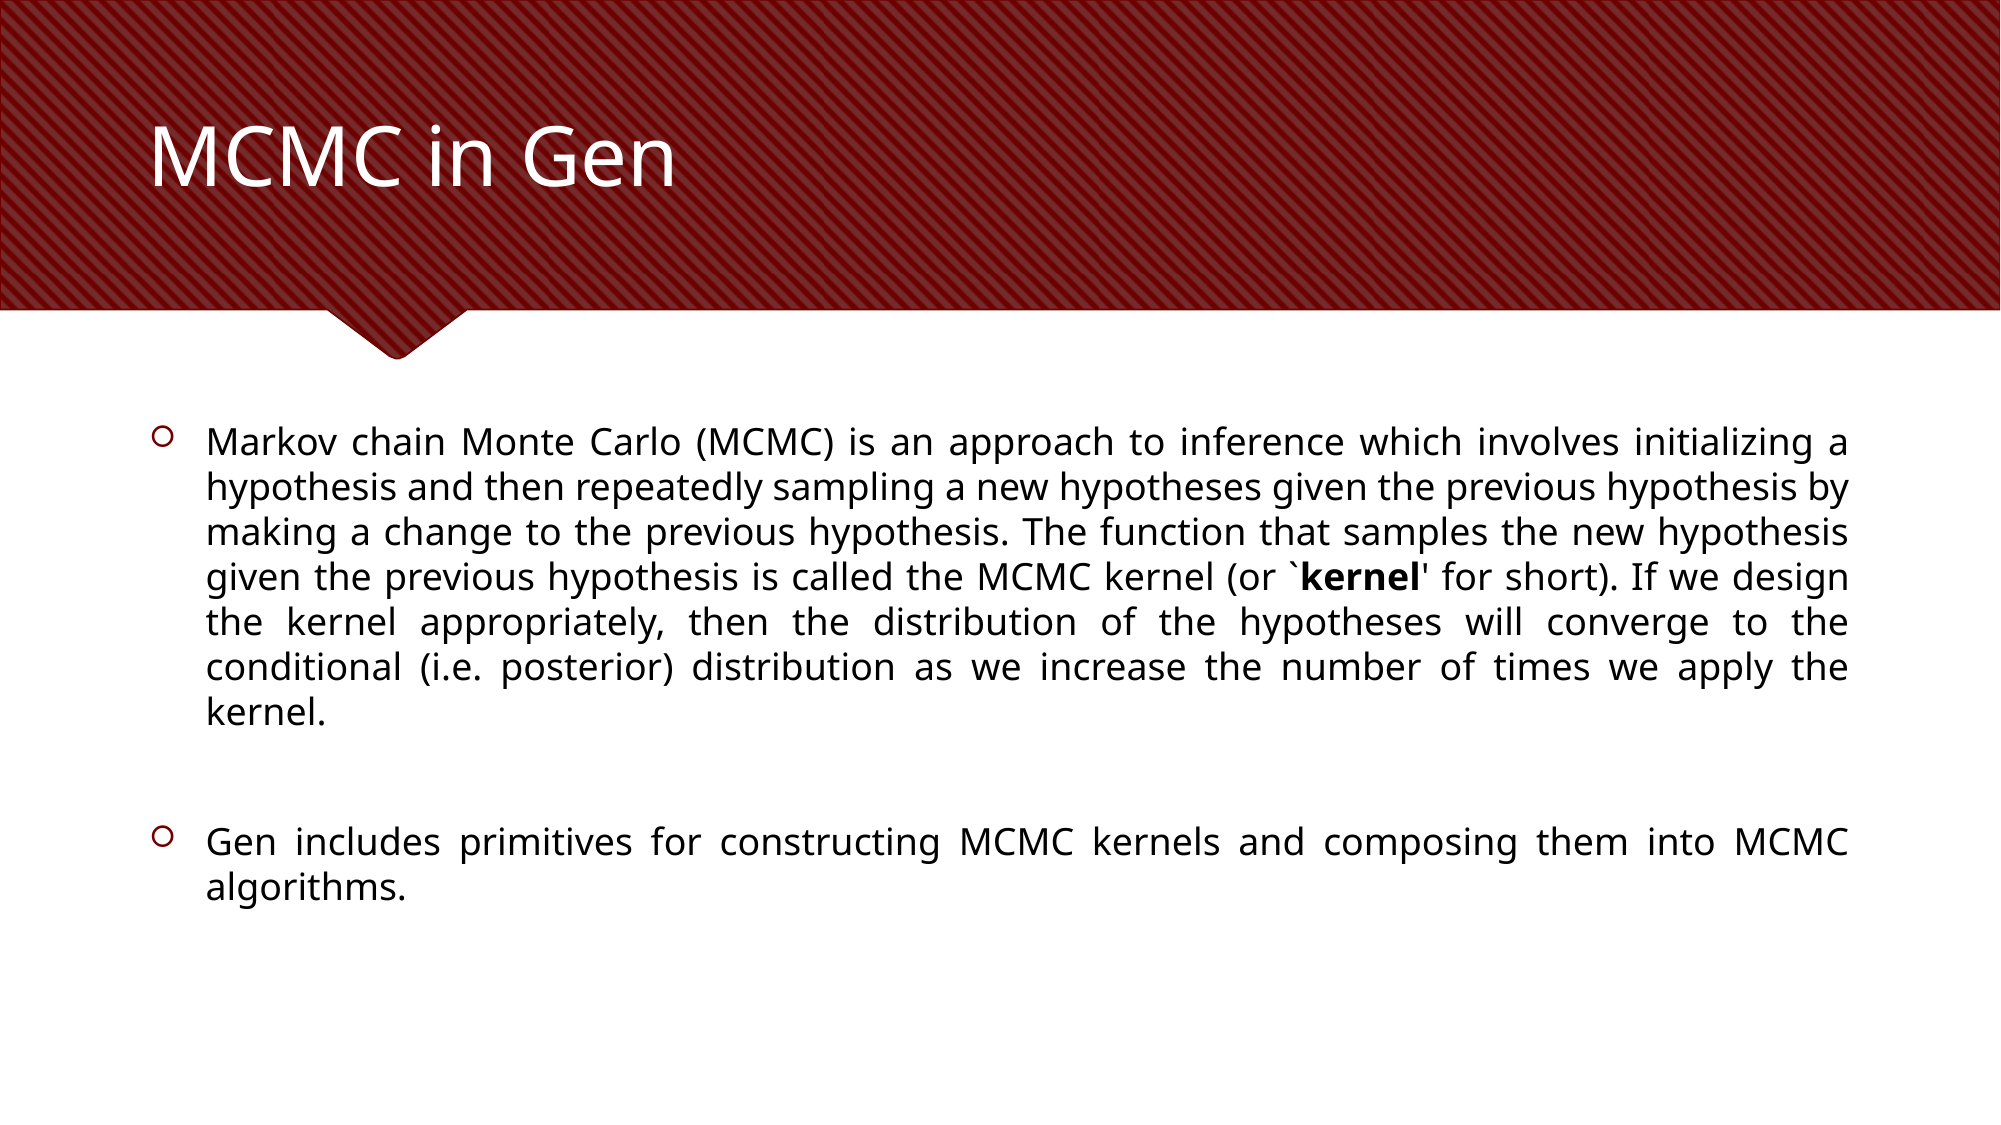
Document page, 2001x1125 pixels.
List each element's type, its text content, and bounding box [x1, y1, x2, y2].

list Markov chain Monte Carlo (MCMC) is an approach to inference which involves initializing a hypothesis and then repeatedly sampling a new hypotheses given the previous hypothesis by making a change to the previous hypothesis. The function that samples the new hypothesis given the previous hypothesis is called the MCMC kernel (or `kernel' for short). If we design the kernel appropriately, then the distribution of the hypotheses will converge to the conditional (i.e. posterior) distribution as we increase the number of times we apply the kernel. Gen includes primitives for constructing MCMC kernels and composing them into MCMC algorithms. [134, 364, 1866, 962]
title MCMC in Gen [132, 73, 1868, 233]
